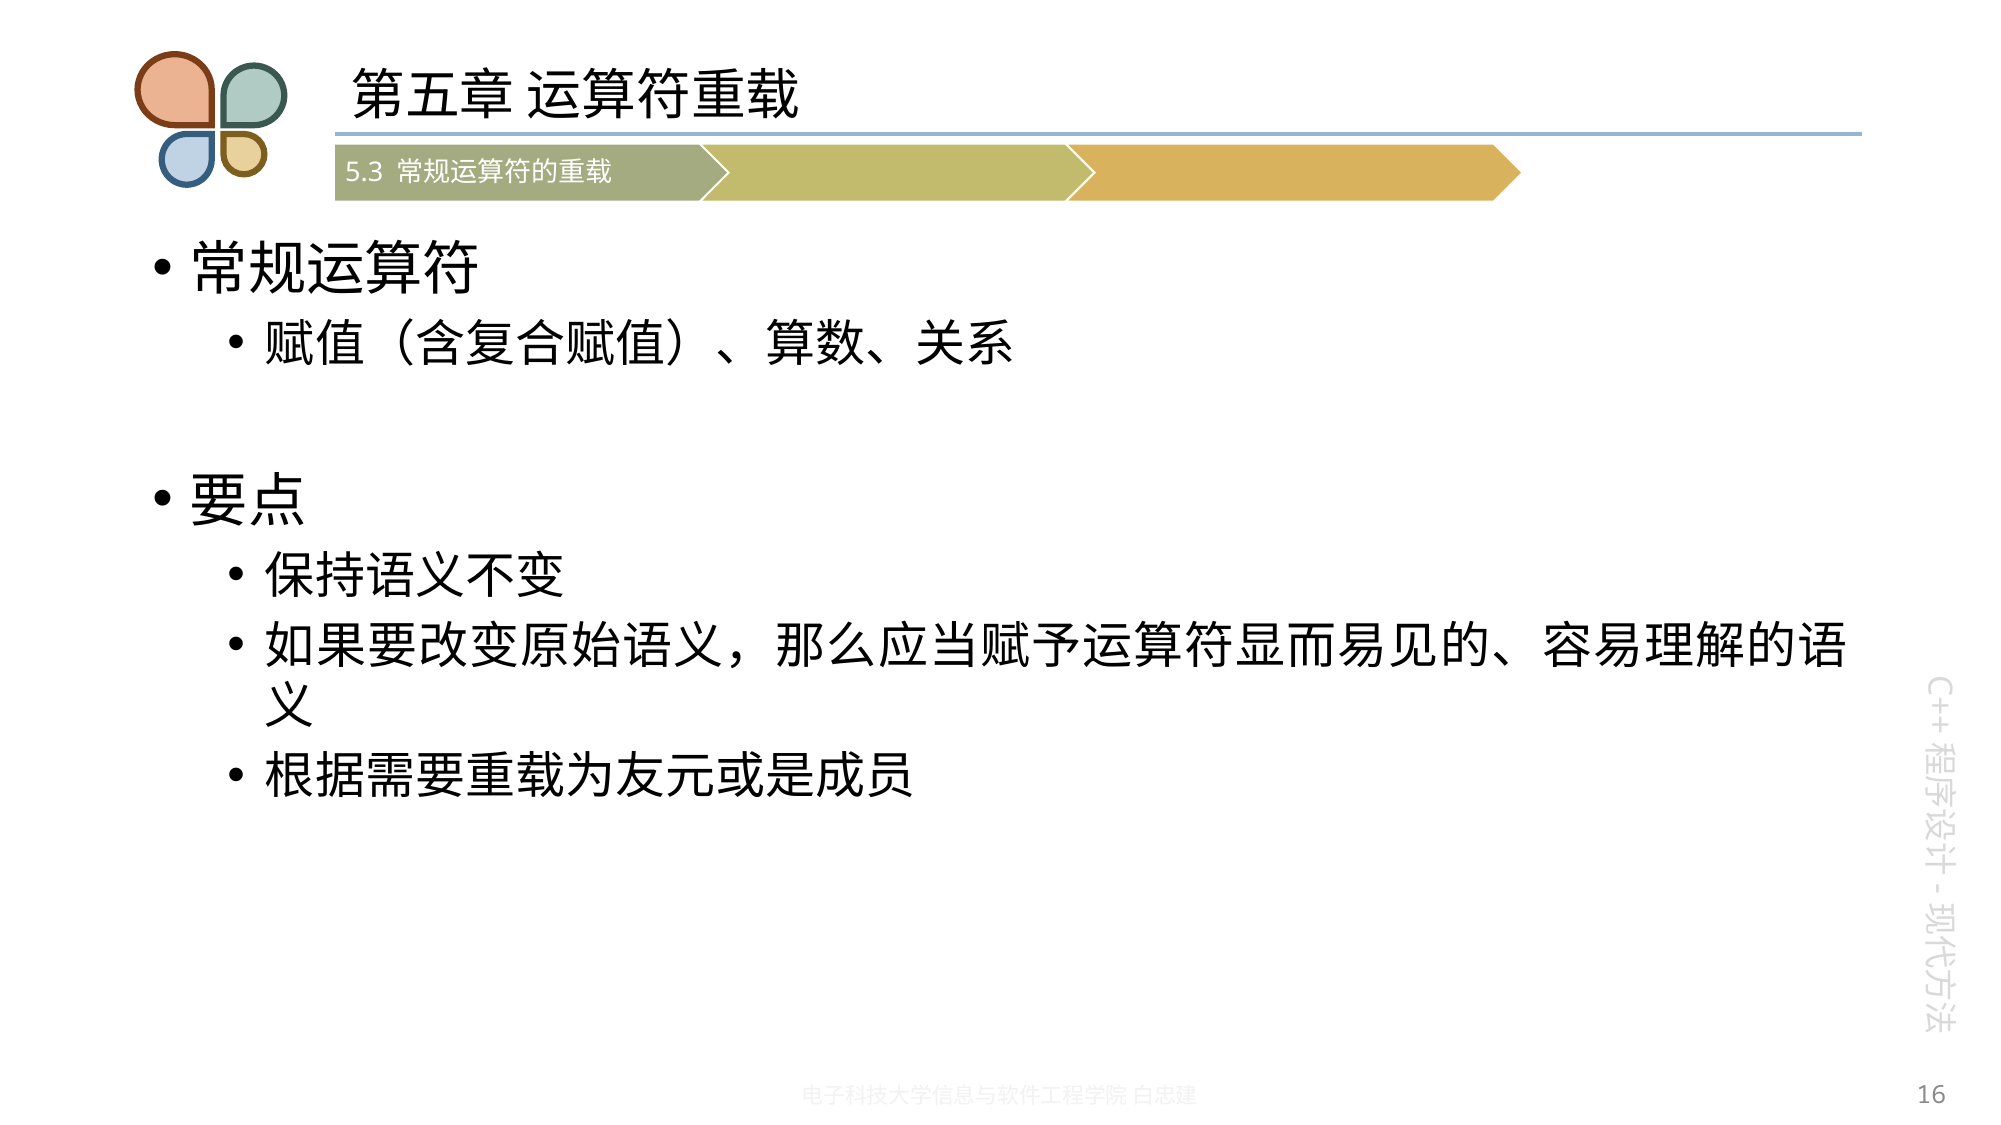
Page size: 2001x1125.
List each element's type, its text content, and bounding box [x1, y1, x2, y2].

title 第五章 运算符重载 [335, 59, 1863, 134]
list 常规运算符 赋值（含复合赋值）、算数、关系 要点 保持语义不变 如果要改变原始语义，那么应当赋予运算符显而易见的、容易理解的语义 根据需要重载为友元或是成员 [137, 223, 1863, 1066]
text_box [333, 143, 1524, 202]
slide_number 16 [1862, 1065, 2000, 1125]
